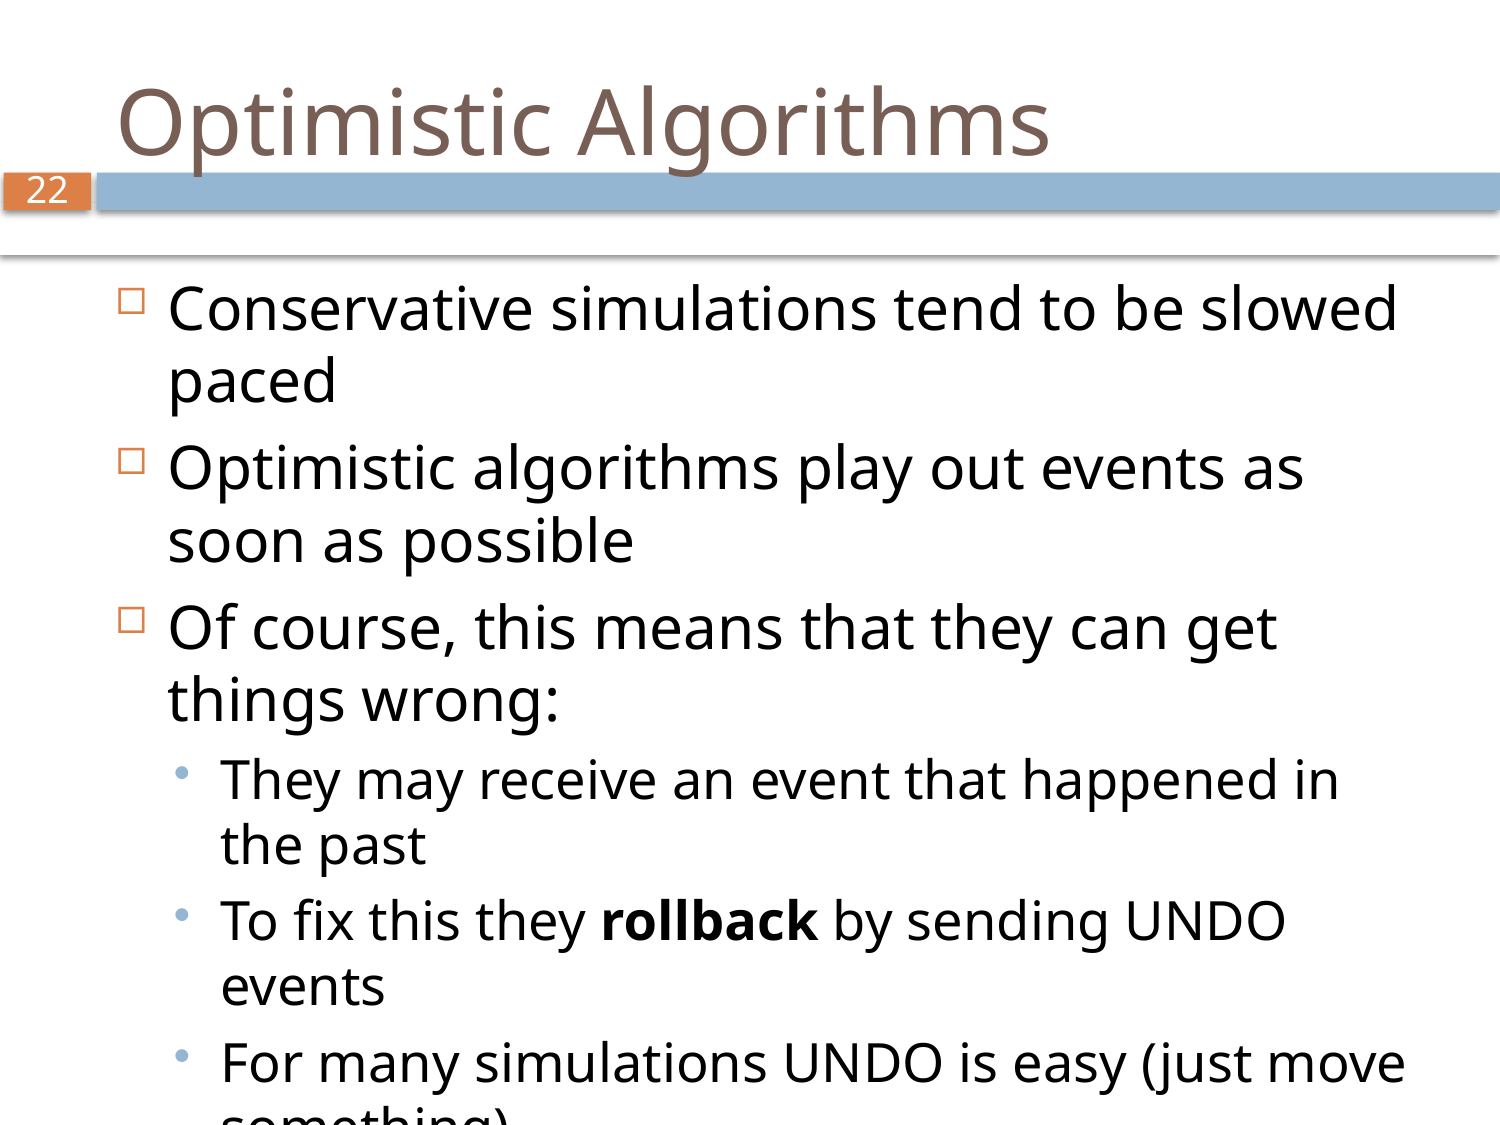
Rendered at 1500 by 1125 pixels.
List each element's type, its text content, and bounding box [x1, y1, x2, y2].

list Conservative simulations tend to be slowed paced Optimistic algorithms play out events as soon as possible Of course, this means that they can get things wrong: They may receive an event that happened in the past To fix this they rollback by sending UNDO events For many simulations UNDO is easy (just move something) [100, 262, 1438, 1000]
title Optimistic Algorithms [100, 37, 1438, 200]
